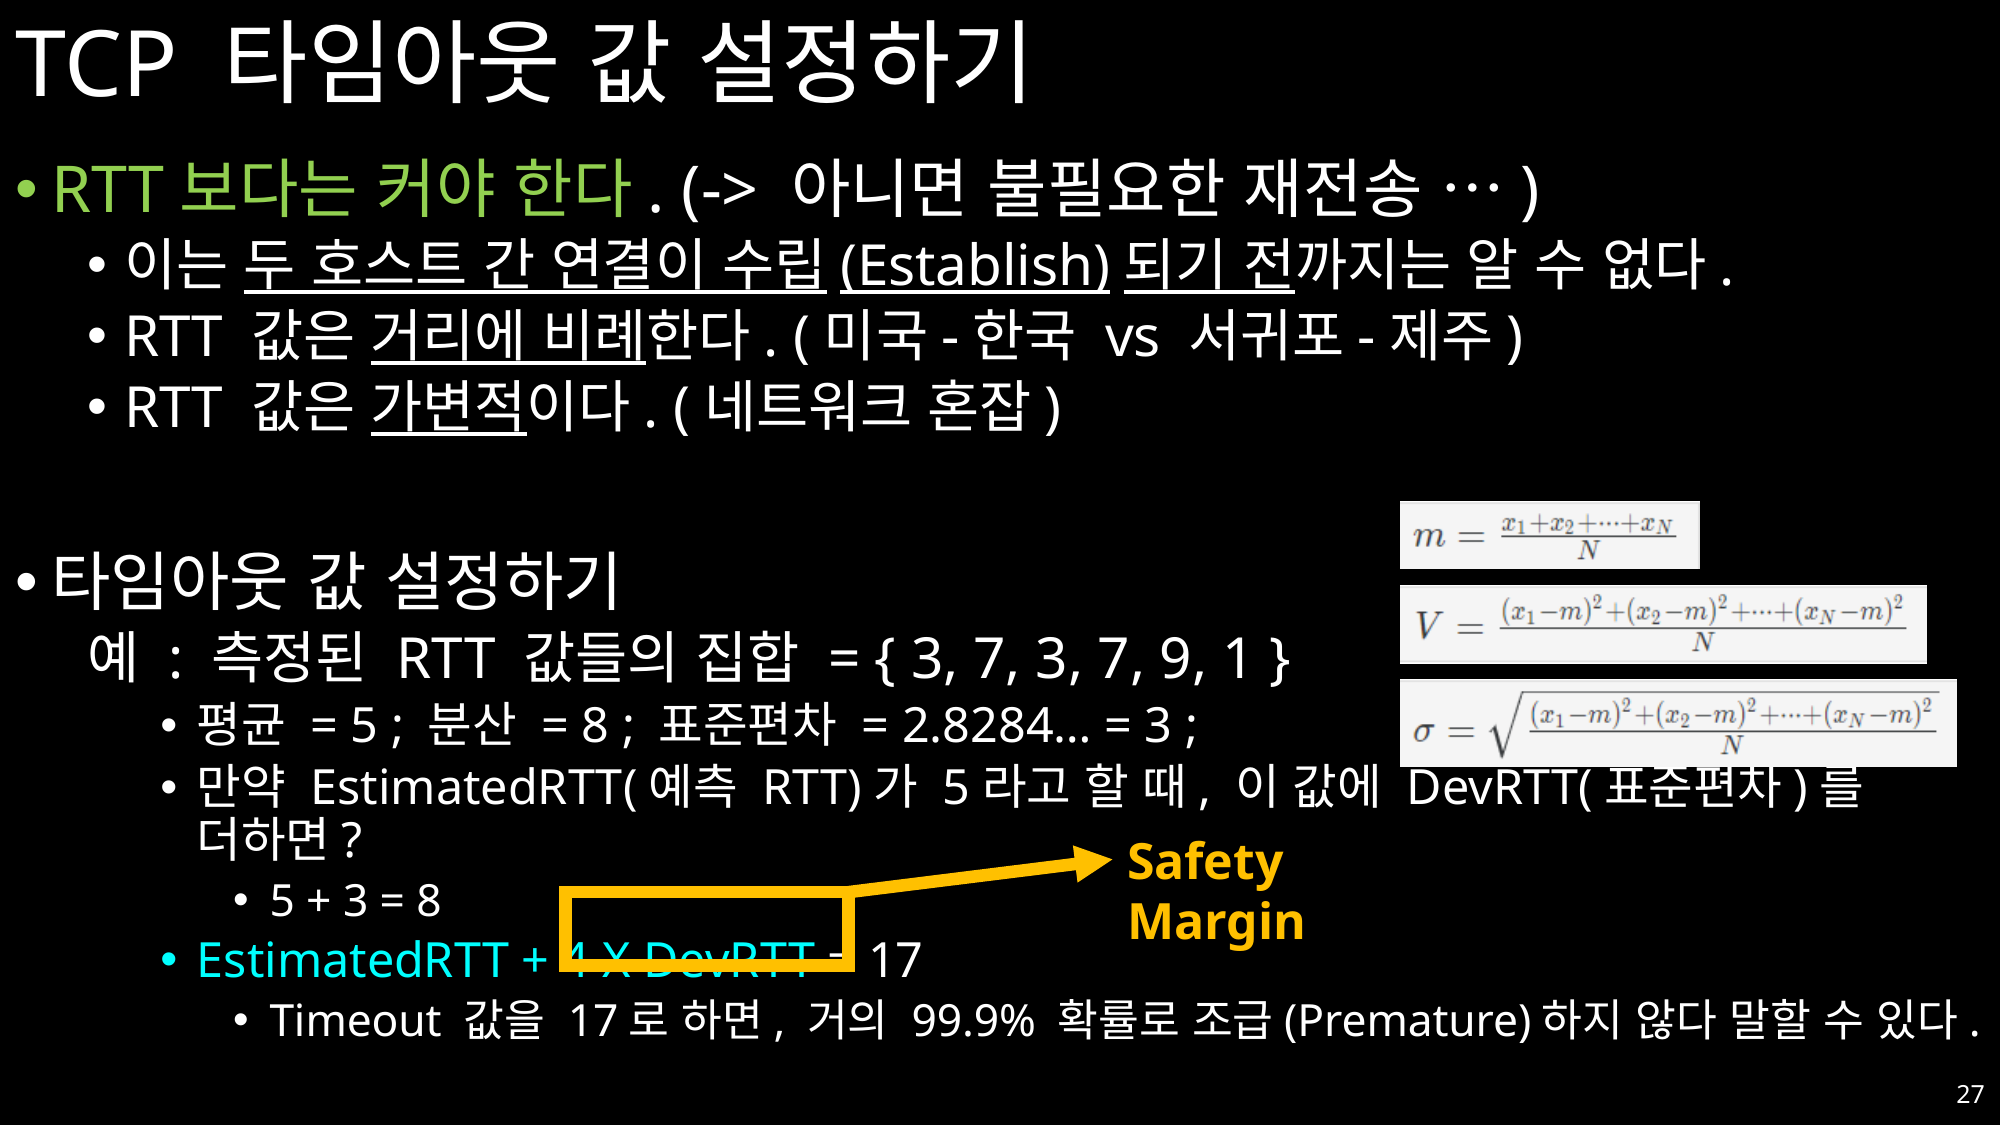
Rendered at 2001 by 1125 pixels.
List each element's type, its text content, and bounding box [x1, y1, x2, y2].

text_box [565, 859, 1113, 966]
text_box Safety Margin [1112, 822, 1455, 957]
picture [1399, 585, 1927, 665]
picture [1399, 501, 1700, 569]
slide_number 27 [1550, 1065, 2000, 1125]
list RTT보다는 커야 한다. (-> 아니면 불필요한 재전송 …) 이는 두 호스트 간 연결이 수립(Establish)되기 전까지는 알 수 없다. RTT 값은 거리에 비례한다. (미국-한국 vs 서귀포-제주) RTT 값은 가변적이다. (네트워크 혼잡) 타임아웃 값 설정하기 예 : 측정된 RTT 값들의 집합 = { 3, 7, 3, 7, 9, 1 } 평균 = 5 ; 분산 = 8 ; 표준편차 = 2.8284… = 3 ; 만약 EstimatedRTT(예측 RTT)가 5라고 할 때, 이 값에 DevRTT(표준편차)를 더하면? 5 + 3 = 8 EstimatedRTT + 4 X DevRTT = 17 Timeout 값을 17로 하면, 거의 99.9% 확률로 조급(Premature)하지 않다 말할 수 있다. [0, 149, 2000, 1066]
picture [1399, 679, 1957, 767]
title TCP 타임아웃 값 설정하기 [0, 0, 2000, 135]
